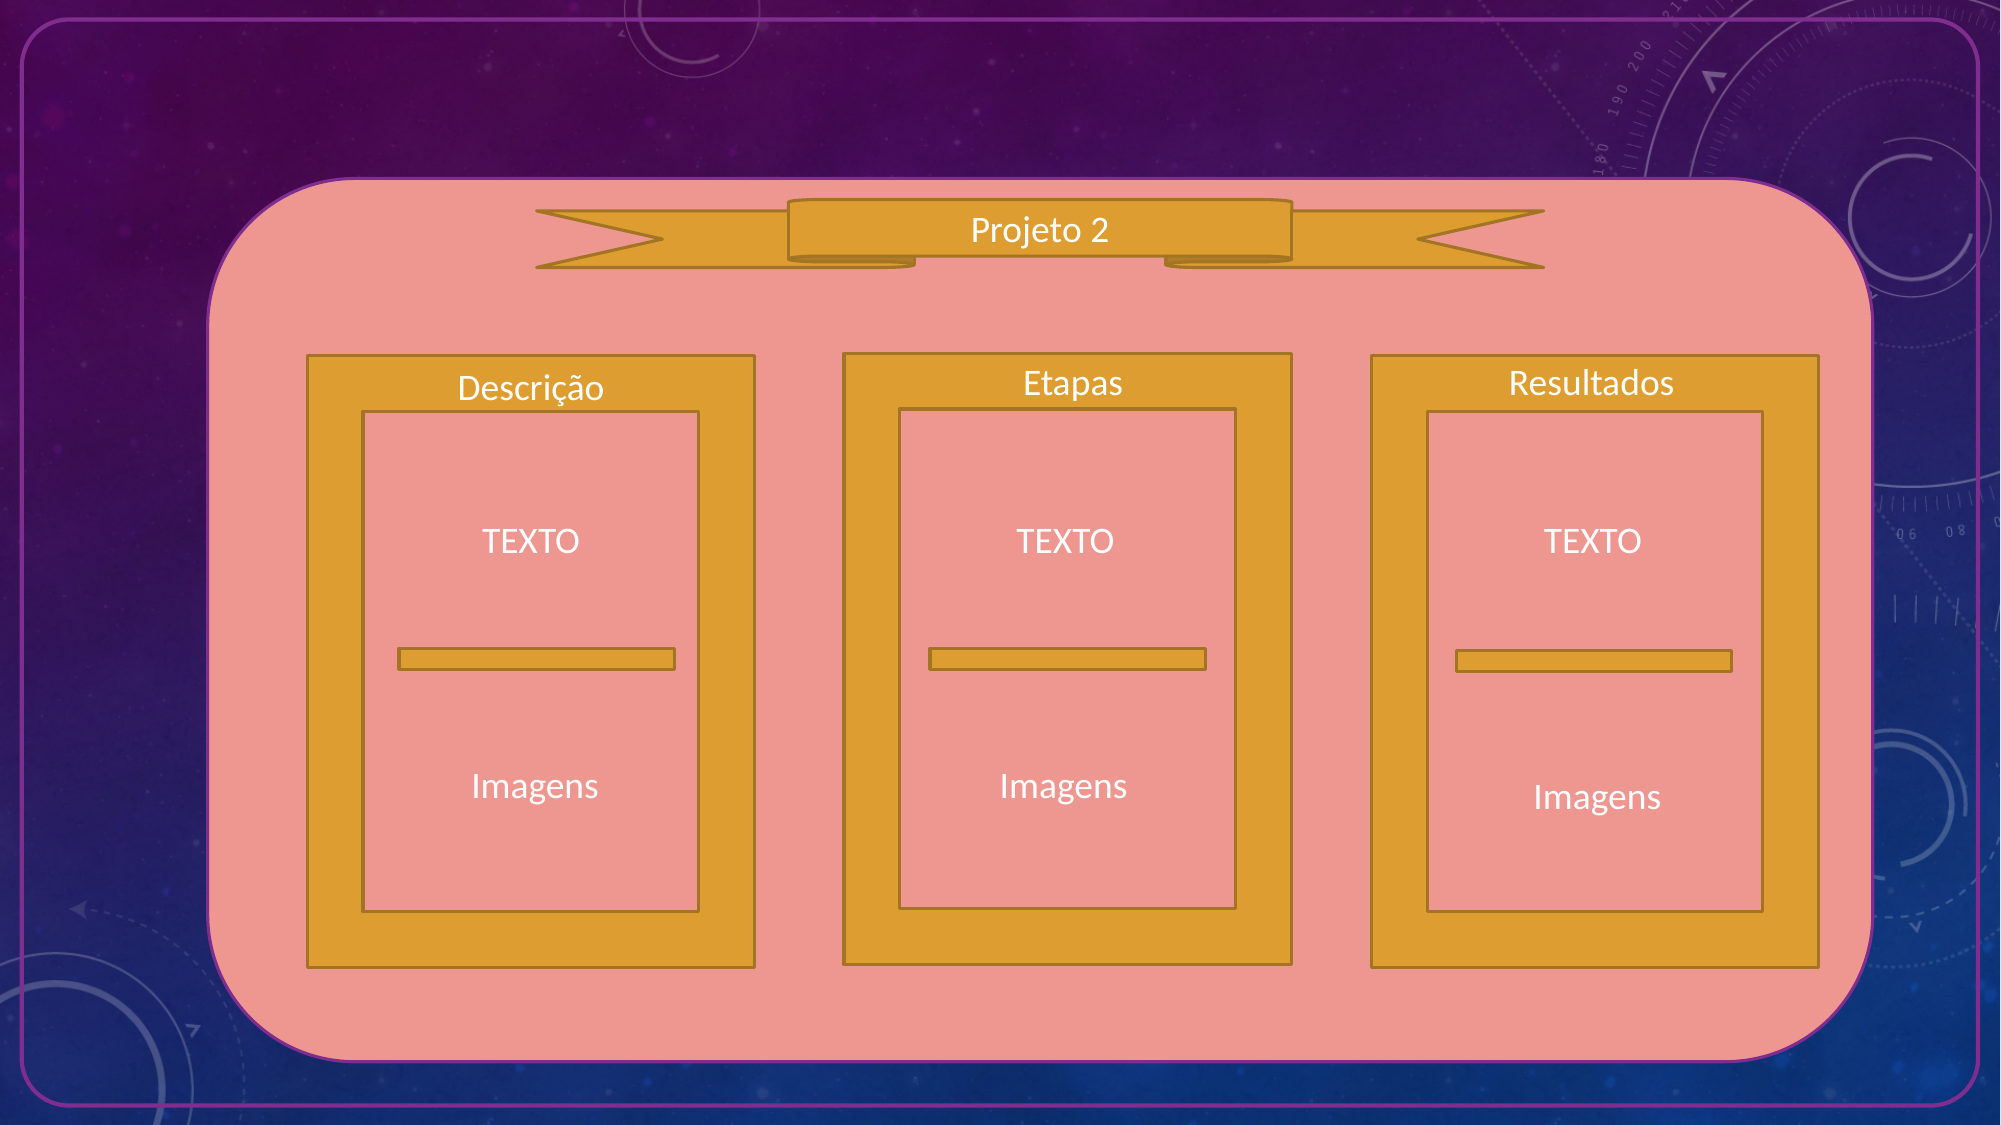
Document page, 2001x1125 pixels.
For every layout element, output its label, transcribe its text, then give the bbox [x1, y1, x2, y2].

text_box Resultados [1494, 350, 1755, 411]
text_box TEXTO [1001, 509, 1213, 569]
text_box [1455, 649, 1733, 673]
text_box Descrição [442, 355, 703, 416]
text_box TEXTO [467, 509, 679, 569]
picture [0, 0, 2001, 1125]
text_box Imagens [984, 753, 1196, 813]
text_box Projeto 2 [535, 197, 1546, 270]
text_box [842, 352, 1293, 966]
text_box TEXTO [1529, 509, 1741, 569]
text_box [1370, 354, 1820, 969]
text_box [928, 647, 1207, 671]
text_box Imagens [1518, 764, 1730, 824]
text_box [206, 176, 1875, 1064]
text_box Imagens [456, 753, 668, 813]
text_box [397, 647, 676, 671]
text_box Etapas [1008, 350, 1269, 411]
text_box [306, 354, 756, 969]
